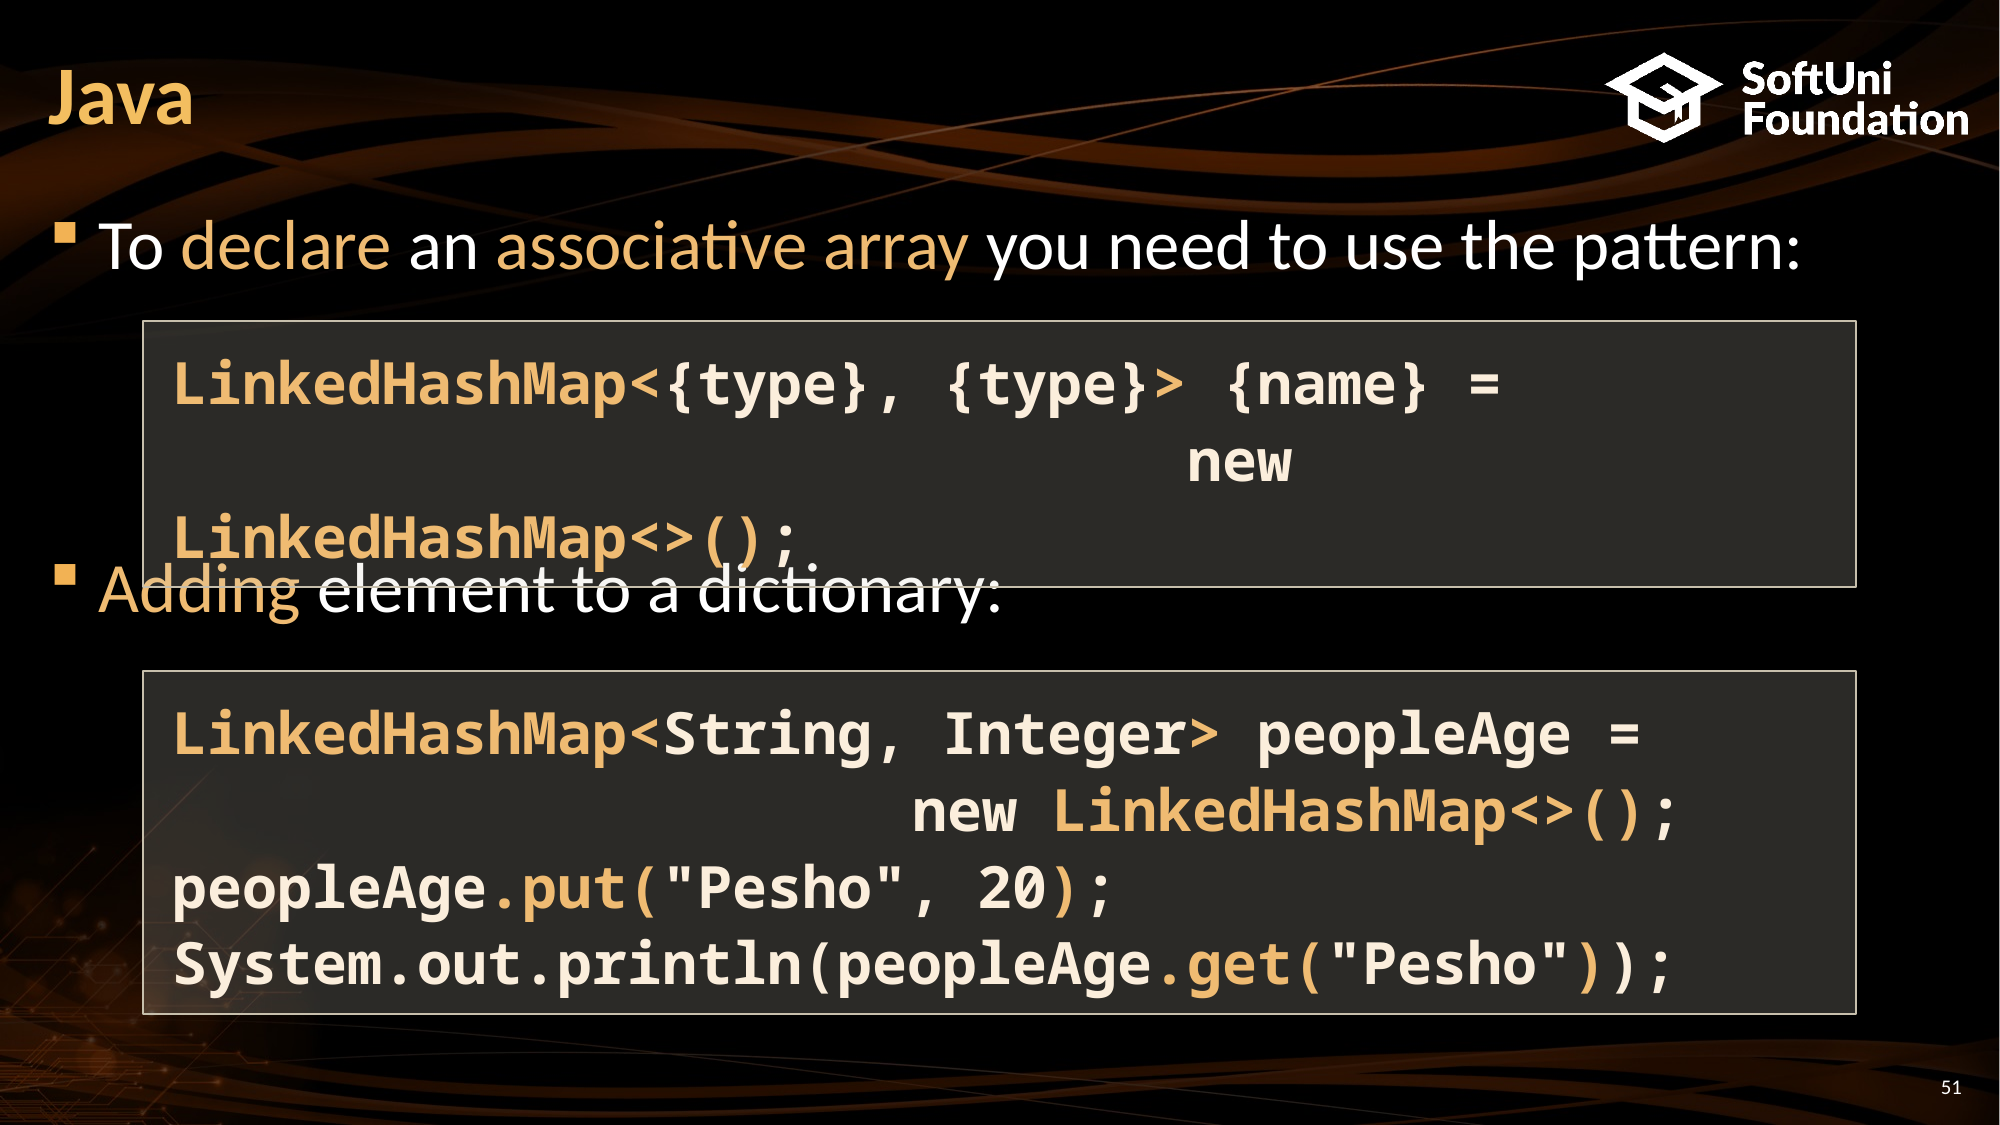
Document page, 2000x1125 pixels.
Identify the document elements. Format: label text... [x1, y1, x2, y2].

text_box LinkedHashMap<String, Integer> peopleAge = new LinkedHashMap<>(); peopleAge.put("Pesho", 20); System.out.println(peopleAge.get("Pesho")); [143, 671, 1856, 1015]
list To declare an associative array you need to use the pattern: Adding element to a dictionary: [31, 188, 1968, 1103]
text_box LinkedHashMap<{type}, {type}> {name} = new LinkedHashMap<>(); [143, 321, 1856, 588]
title Java [30, 6, 1602, 189]
picture [0, 0, 2000, 1125]
